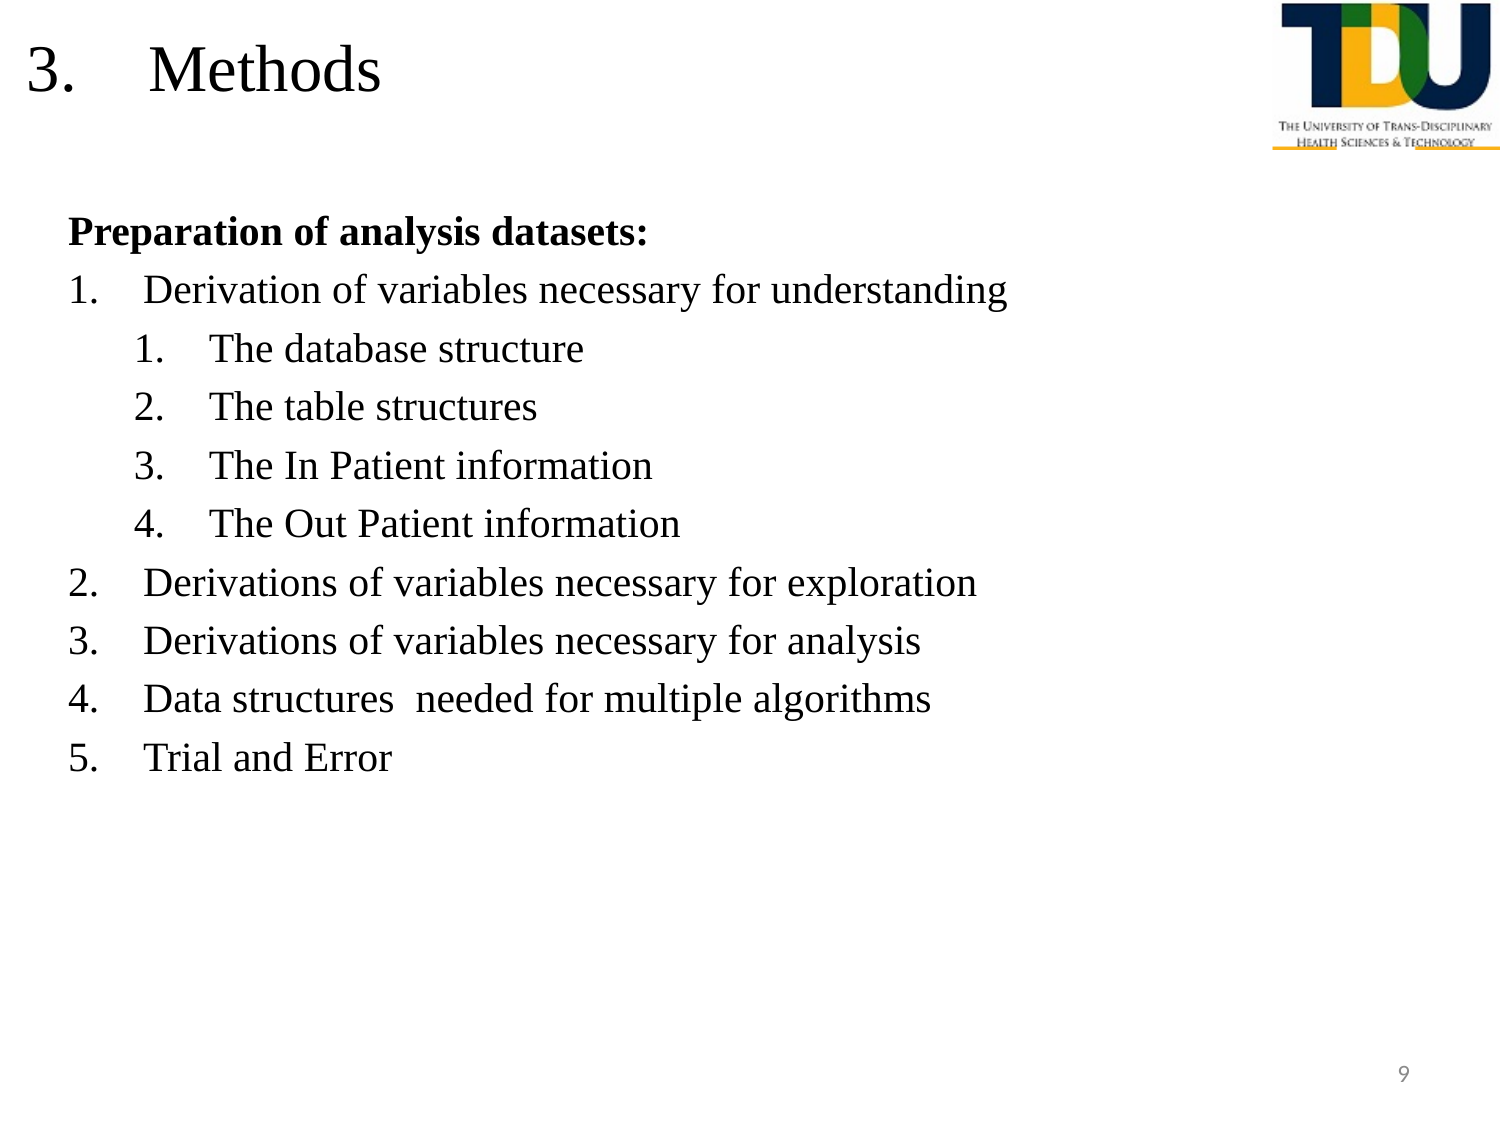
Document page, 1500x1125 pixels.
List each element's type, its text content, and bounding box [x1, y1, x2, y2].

list Preparation of analysis datasets: Derivation of variables necessary for understanding The database structure The table structures The In Patient information The Out Patient information Derivations of variables necessary for exploration Derivations of variables necessary for analysis Data structures needed for multiple algorithms Trial and Error [53, 196, 1404, 939]
slide_number 9 [1074, 1042, 1425, 1103]
picture [1265, 0, 1500, 150]
title Methods [11, 0, 1362, 129]
